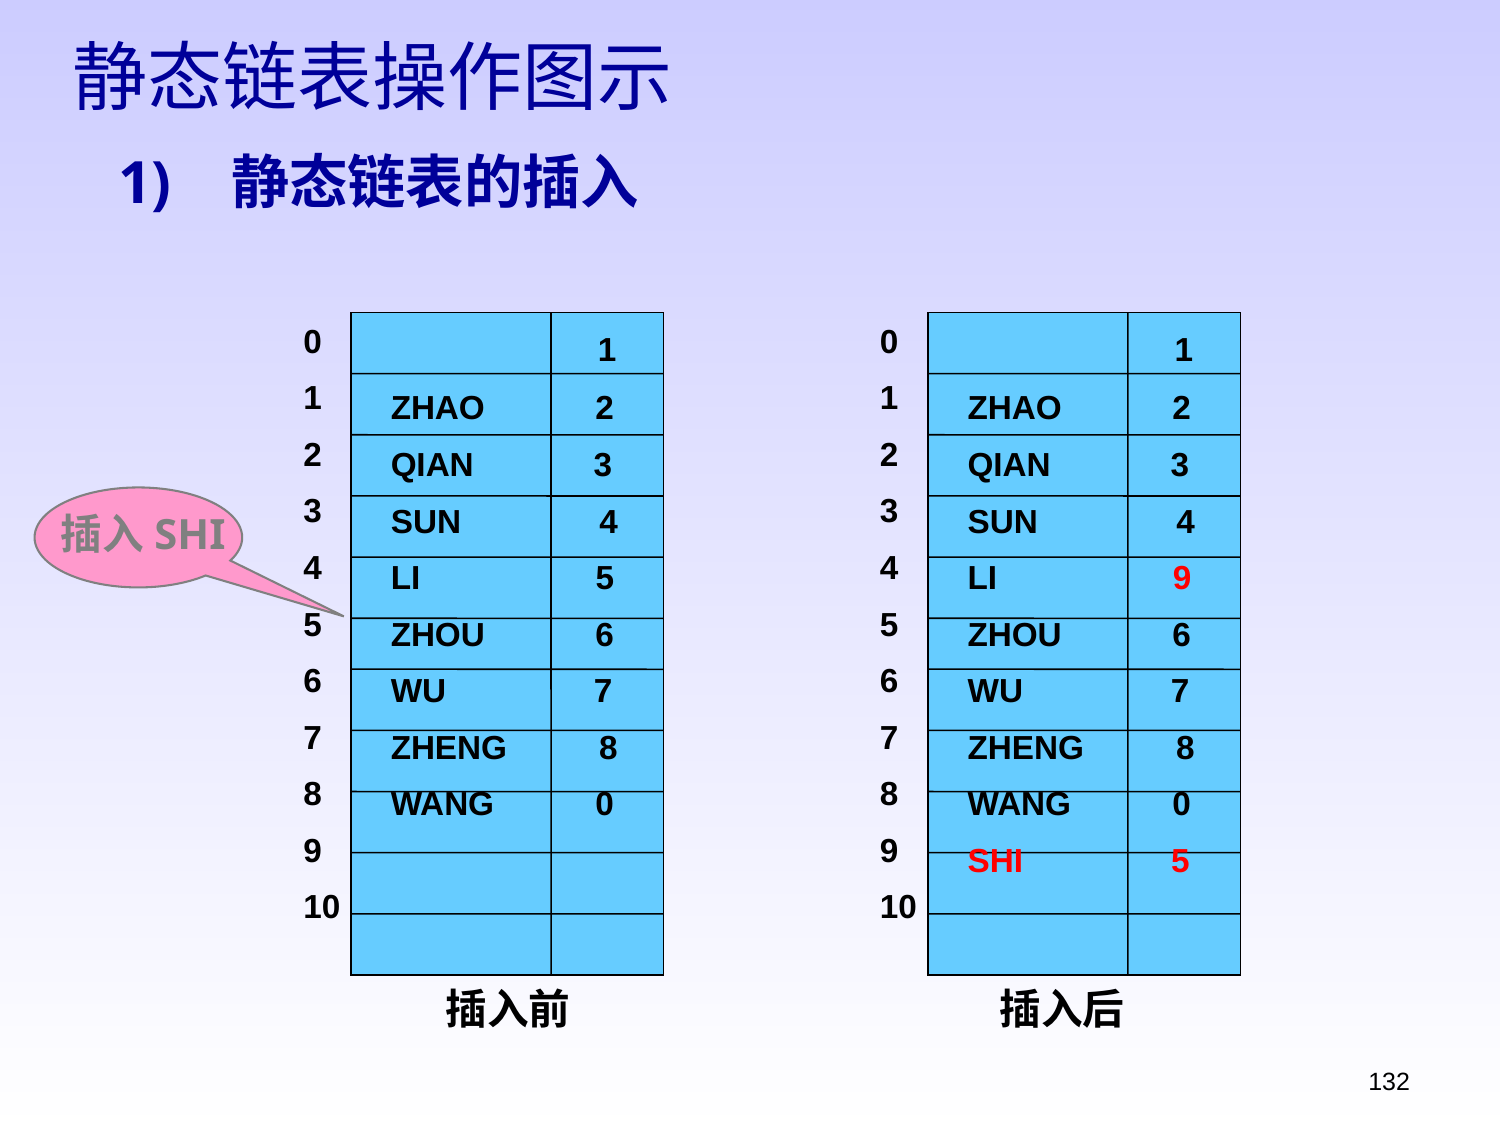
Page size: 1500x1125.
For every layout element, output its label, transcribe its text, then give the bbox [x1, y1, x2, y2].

text_box 1) 静态链表的插入 [103, 137, 809, 223]
text_box 插入前 [392, 983, 624, 1040]
text_box [1074, 1025, 1425, 1104]
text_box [288, 312, 664, 976]
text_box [34, 487, 266, 588]
title 静态链表操作图示 [57, 37, 1138, 113]
text_box 插入后 [946, 983, 1235, 1040]
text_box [865, 312, 1241, 976]
